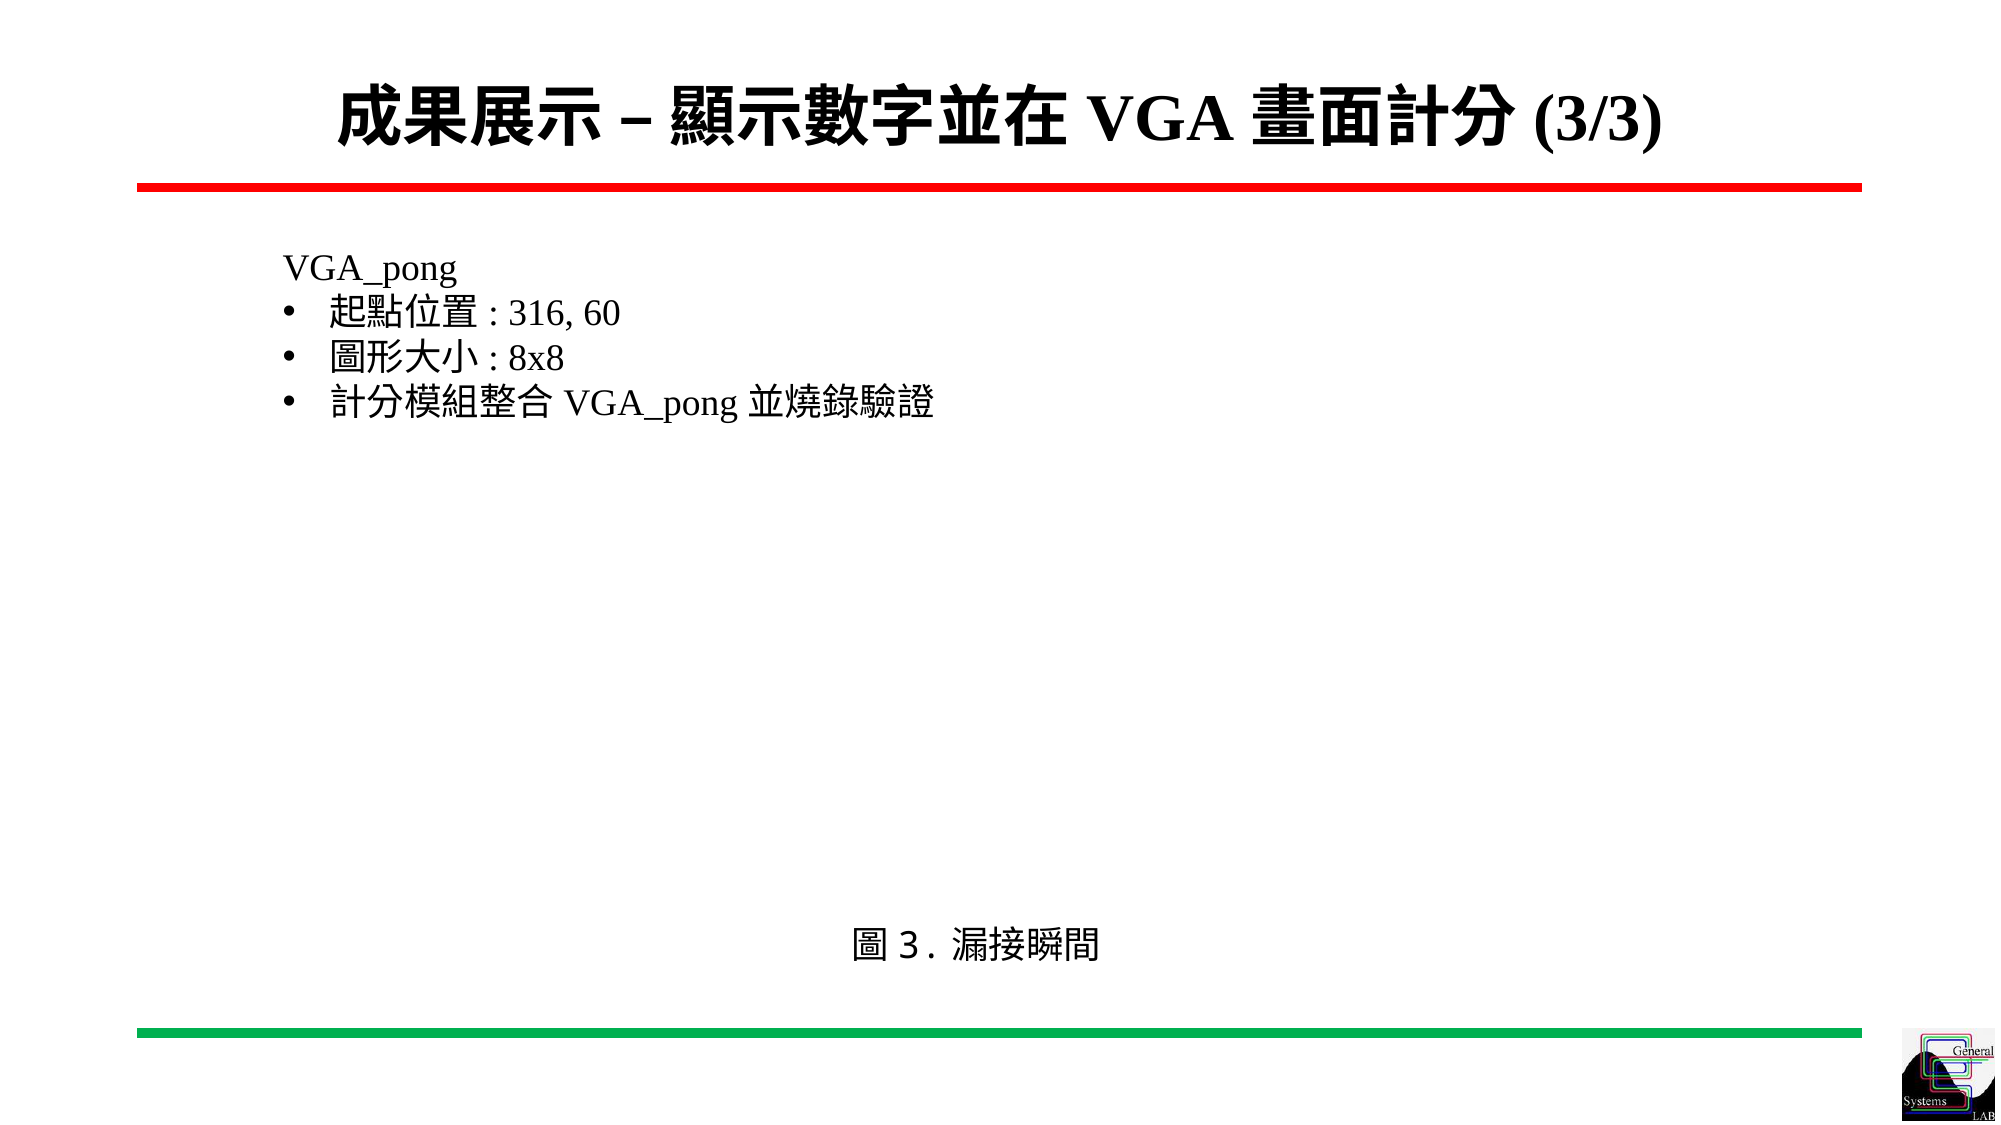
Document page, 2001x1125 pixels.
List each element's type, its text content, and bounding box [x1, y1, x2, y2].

text_box 圖3.漏接瞬間 [836, 913, 1164, 974]
text_box VGA_pong 起點位置: 316, 60 圖形大小: 8x8 計分模組整合VGA_pong並燒錄驗證 [267, 235, 1150, 431]
picture [1902, 1028, 1995, 1121]
title 成果展示 – 顯示數字並在VGA畫面計分(3/3) [137, 59, 1863, 178]
